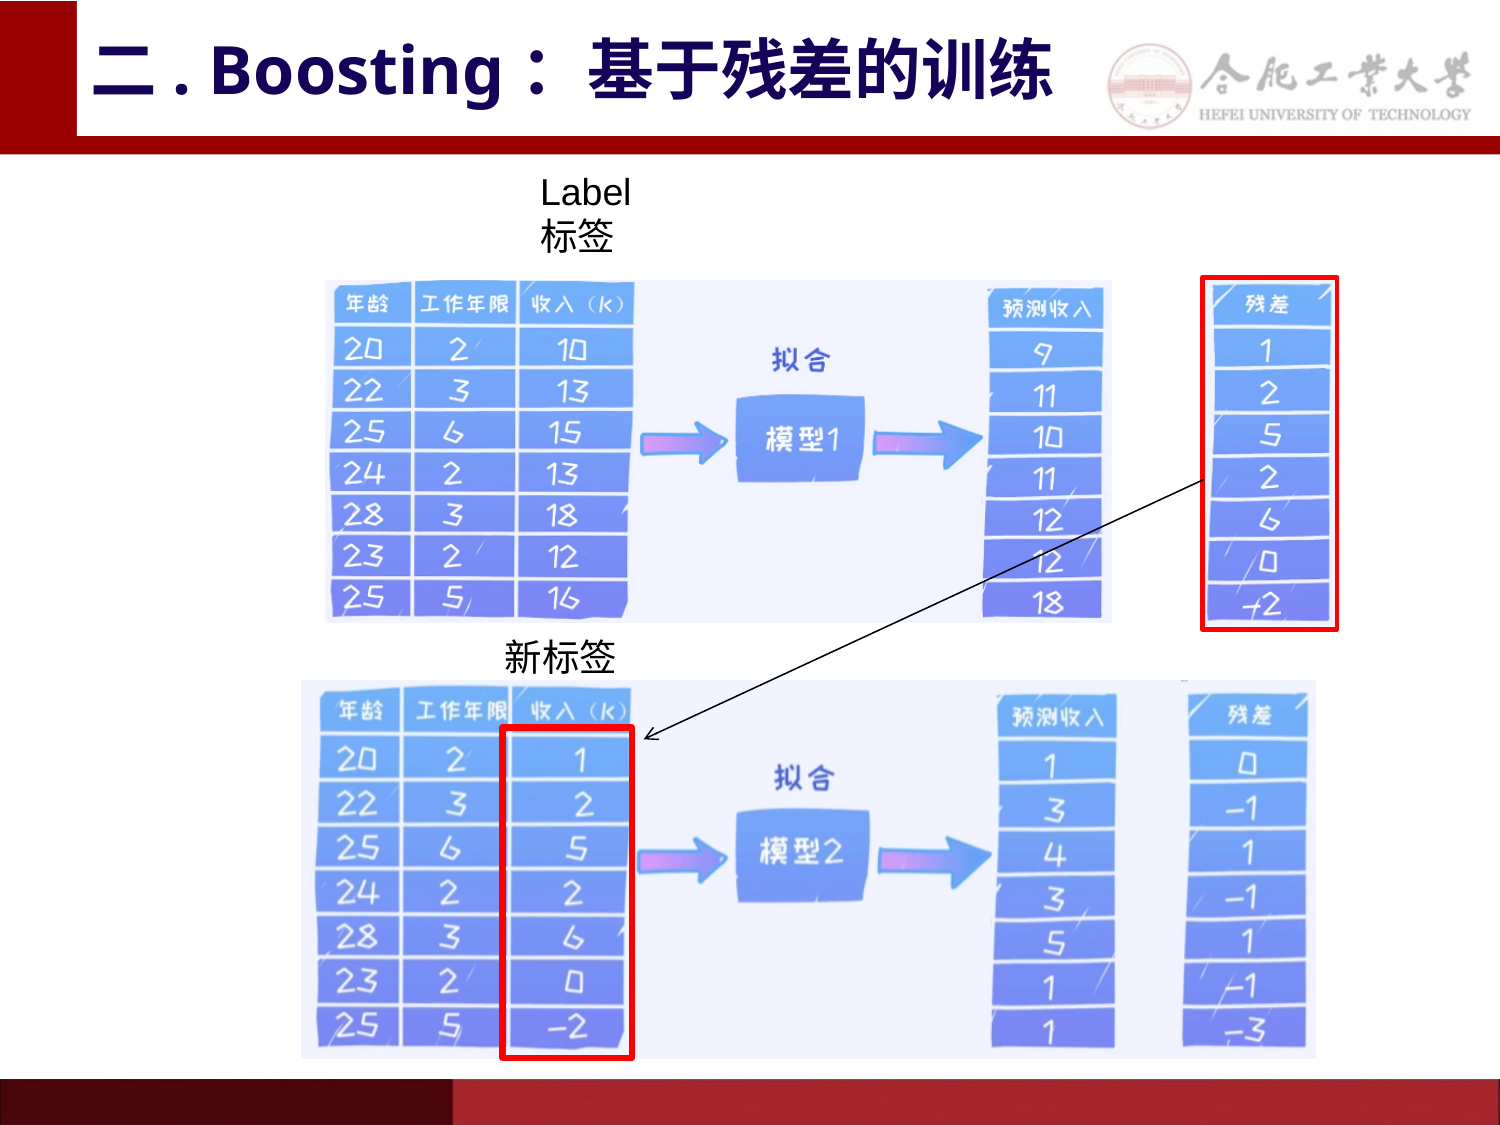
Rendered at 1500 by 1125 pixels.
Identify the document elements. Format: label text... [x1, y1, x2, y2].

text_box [643, 479, 1204, 740]
text_box 新标签 [490, 636, 638, 678]
text_box Label 标签 [525, 160, 652, 266]
picture [300, 679, 1317, 1059]
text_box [325, 279, 1335, 628]
picture [0, 1079, 1500, 1125]
title 二. Boosting：基于残差的训练 [74, 6, 1426, 117]
